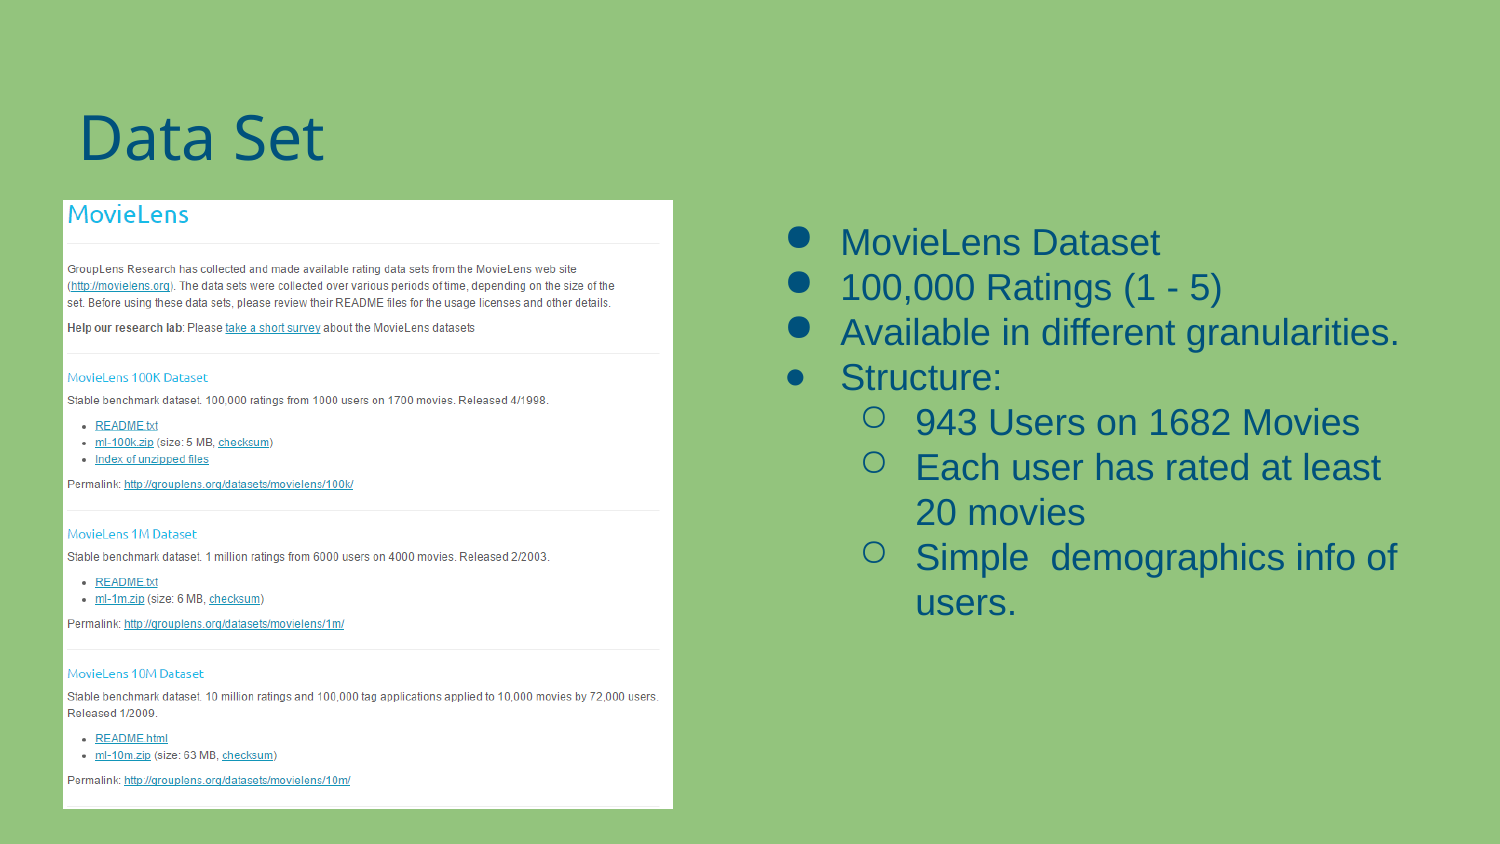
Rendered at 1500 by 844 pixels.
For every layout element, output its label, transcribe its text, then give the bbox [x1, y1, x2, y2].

picture [63, 199, 673, 809]
text_box MovieLens Dataset 100,000 Ratings (1 - 5) Available in different granularities. Structure: 943 Users on 1682 Movies Each user has rated at least 20 movies Simple demographics info of users. [750, 202, 1437, 833]
title Data Set [63, 75, 1437, 188]
